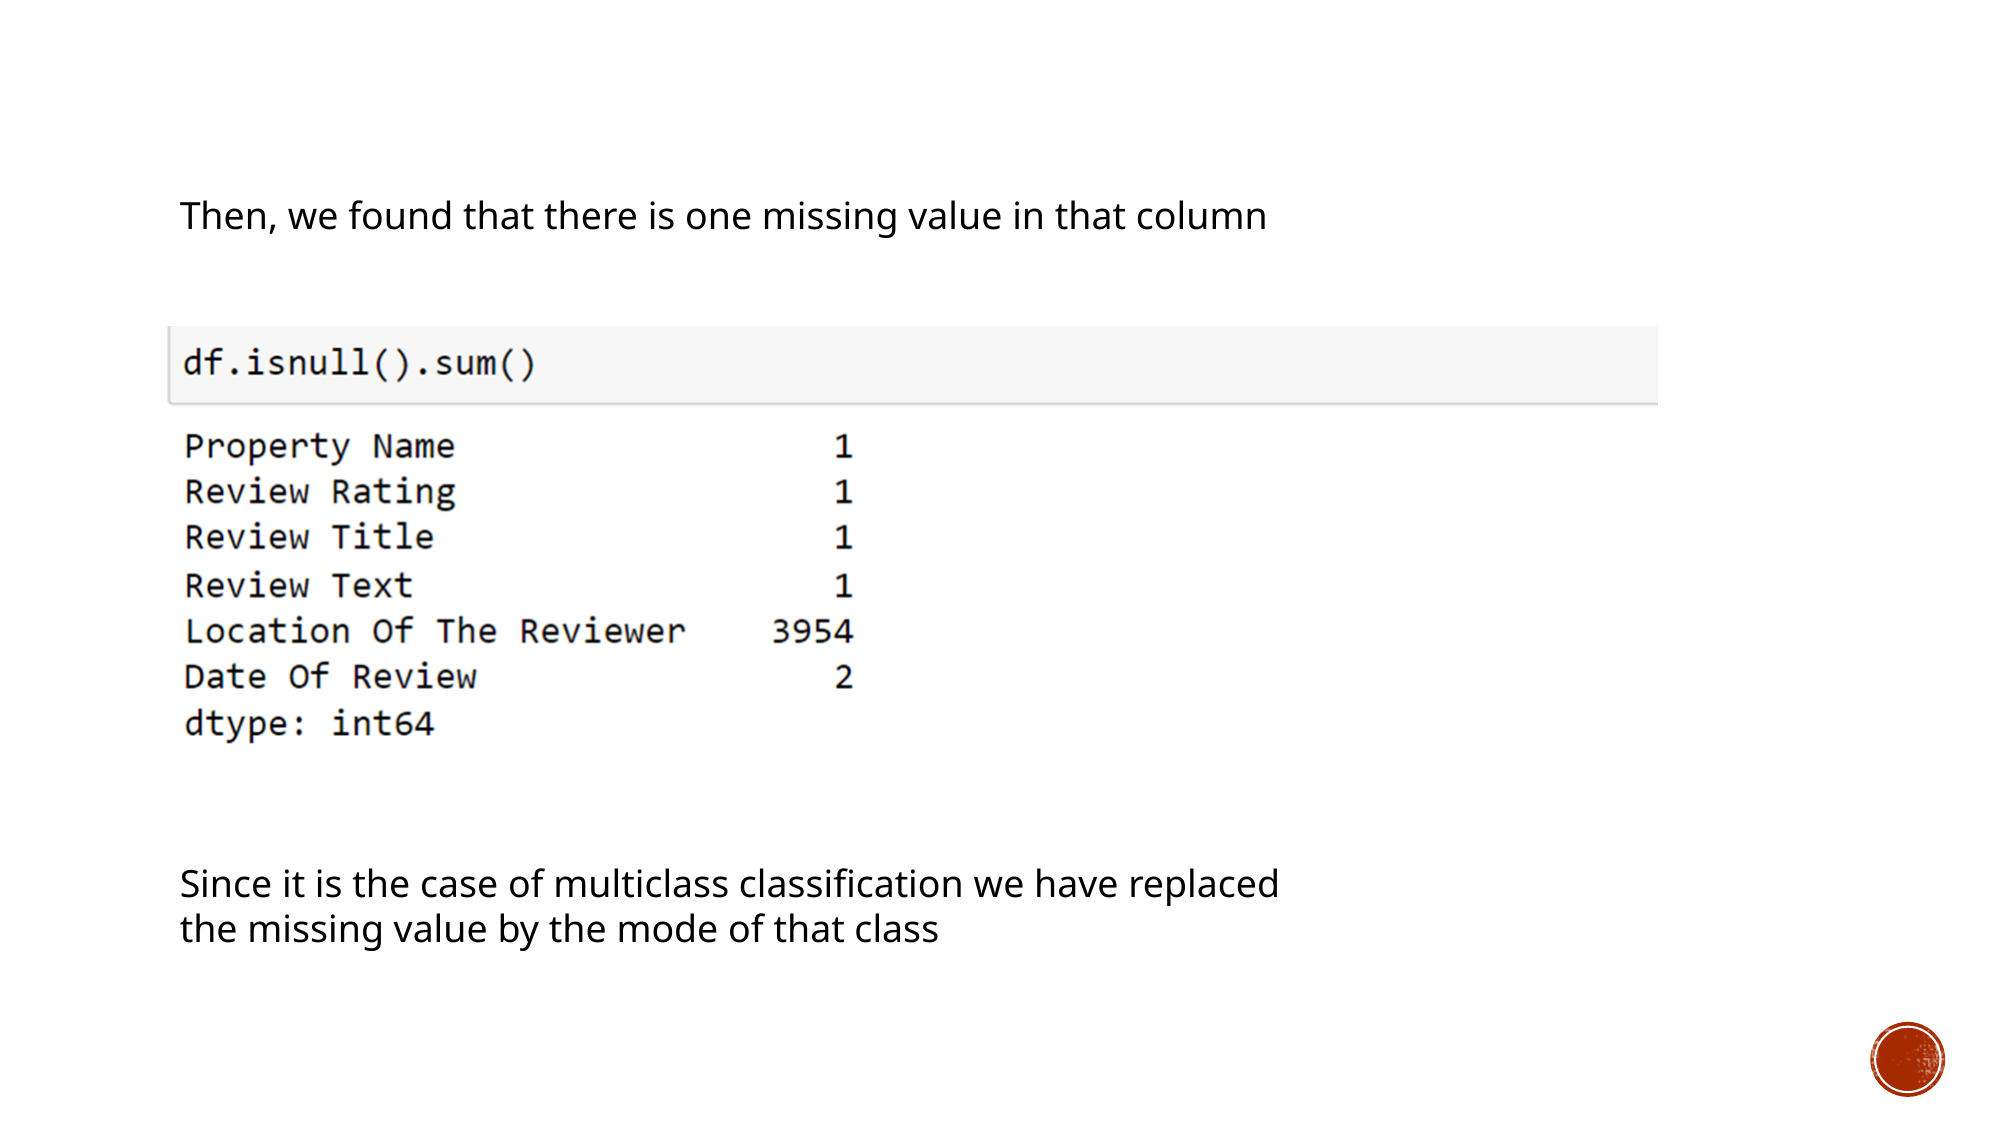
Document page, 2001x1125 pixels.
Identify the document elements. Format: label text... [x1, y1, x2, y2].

text_box Since it is the case of multiclass classification we have replaced the missing value by the mode of that class [164, 852, 1358, 957]
picture [165, 327, 1658, 798]
text_box Then, we found that there is one missing value in that column [164, 184, 1527, 245]
